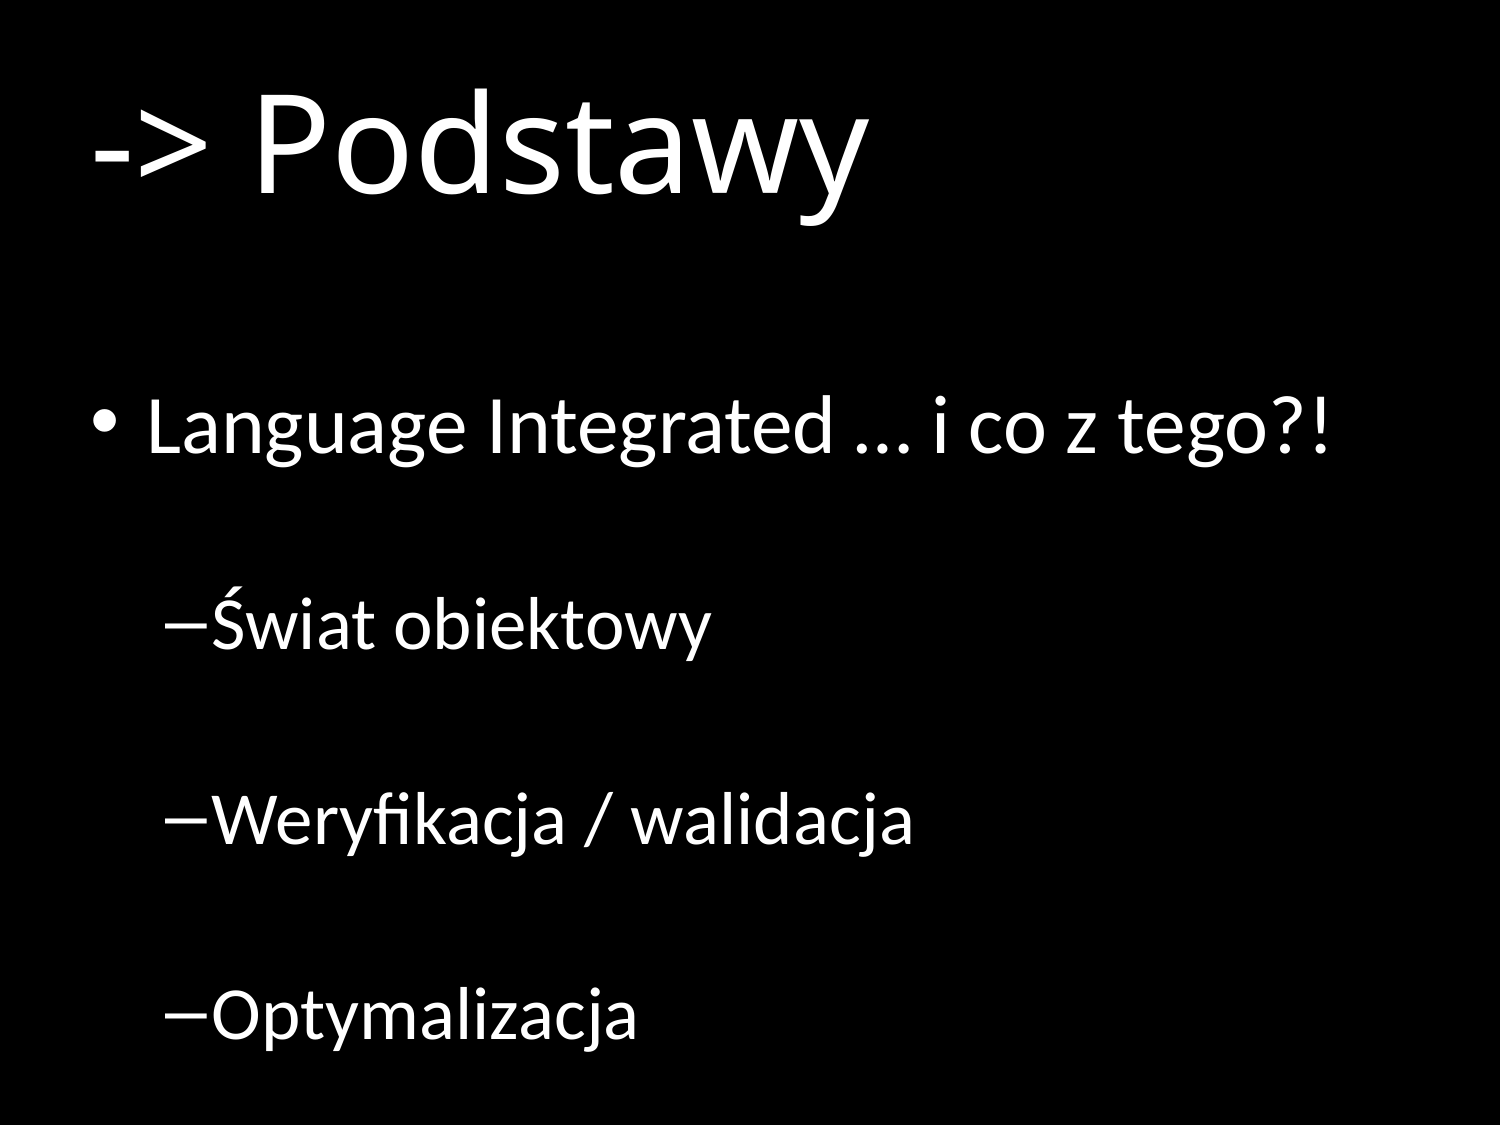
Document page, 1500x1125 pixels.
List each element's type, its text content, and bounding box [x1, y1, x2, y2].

list Language Integrated … i co z tego?! Świat obiektowy Weryfikacja / walidacja Optymalizacja [75, 262, 1425, 1083]
title -> Podstawy [75, 45, 1425, 233]
